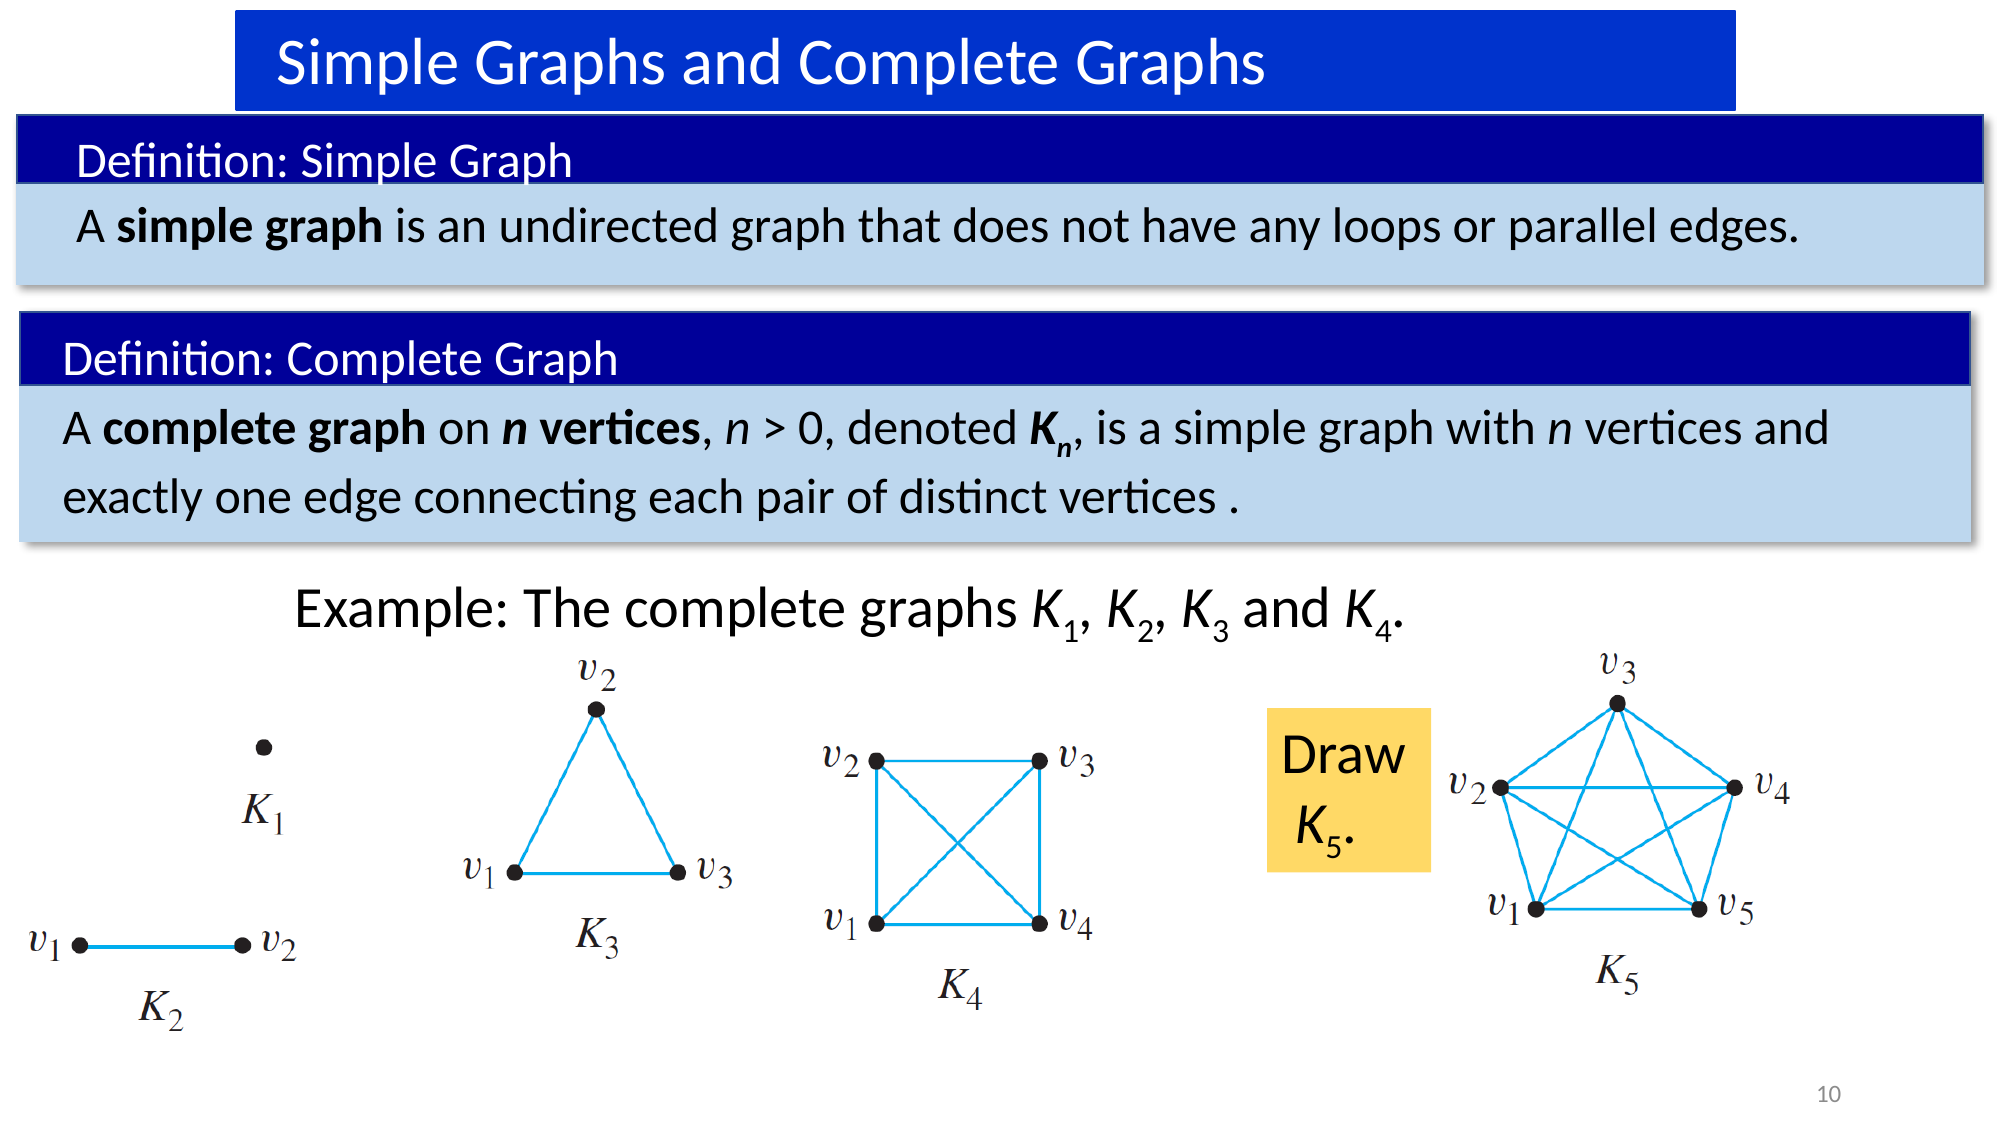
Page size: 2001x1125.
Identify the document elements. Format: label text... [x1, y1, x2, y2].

slide_number 10 [1406, 1062, 1857, 1122]
picture [1431, 650, 1798, 1009]
text_box Draw K5. [1267, 708, 1431, 873]
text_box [19, 311, 1970, 542]
picture [201, 714, 313, 844]
text_box Example: The complete graphs K1, K2, K3 and K4. [280, 561, 1645, 657]
text_box Simple Graphs and Complete Graphs [235, 10, 1736, 111]
picture [19, 914, 309, 1038]
picture [451, 651, 742, 970]
picture [794, 726, 1107, 1011]
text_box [16, 114, 2000, 284]
